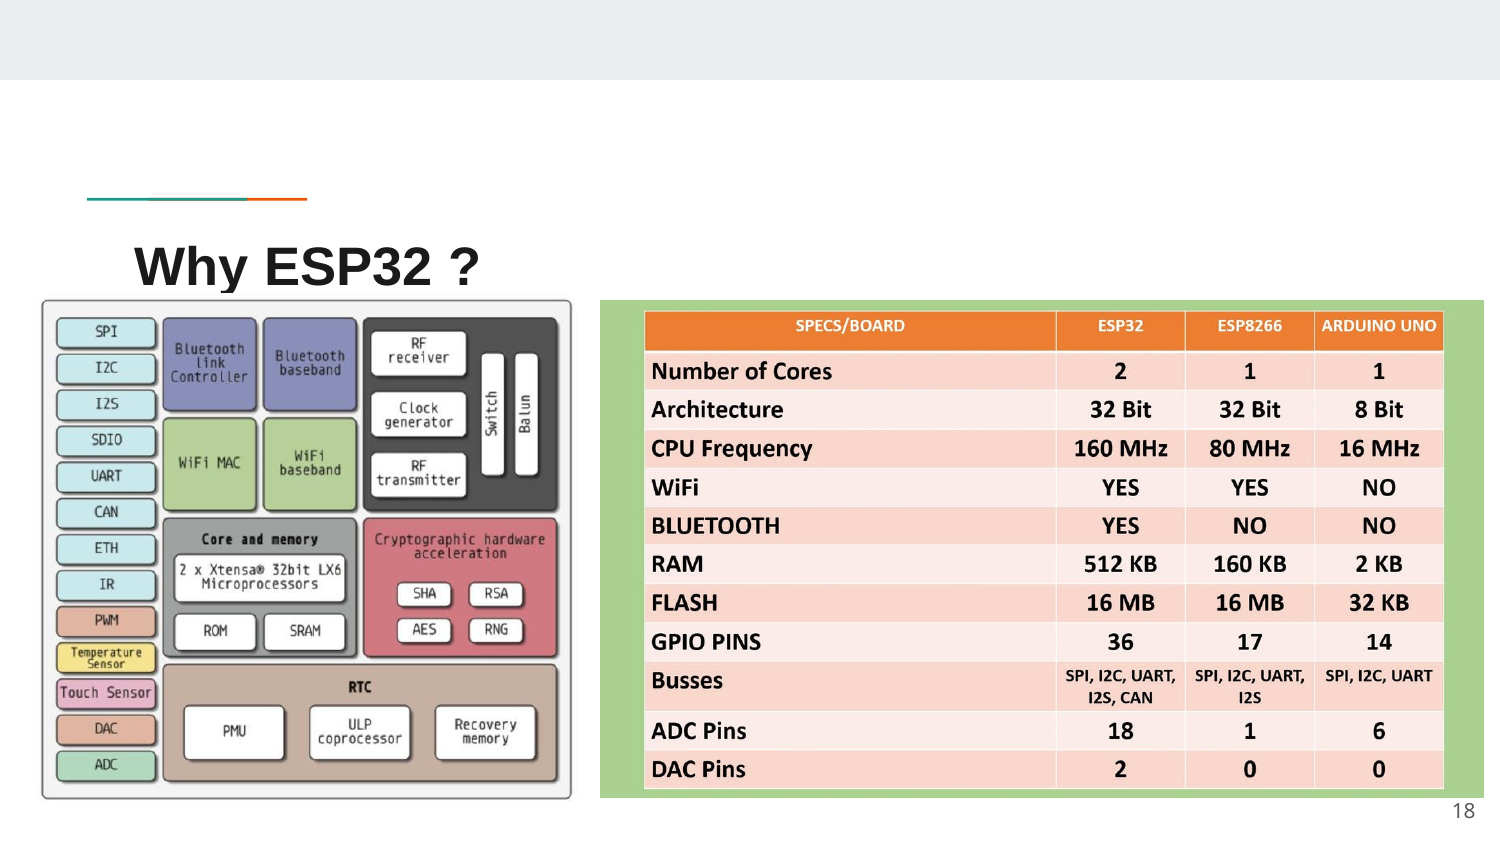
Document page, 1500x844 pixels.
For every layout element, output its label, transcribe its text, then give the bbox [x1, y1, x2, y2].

title Why ESP32 ? [119, 216, 516, 292]
picture [36, 293, 578, 804]
picture [600, 300, 1485, 798]
slide_number ‹#› [1400, 779, 1491, 844]
